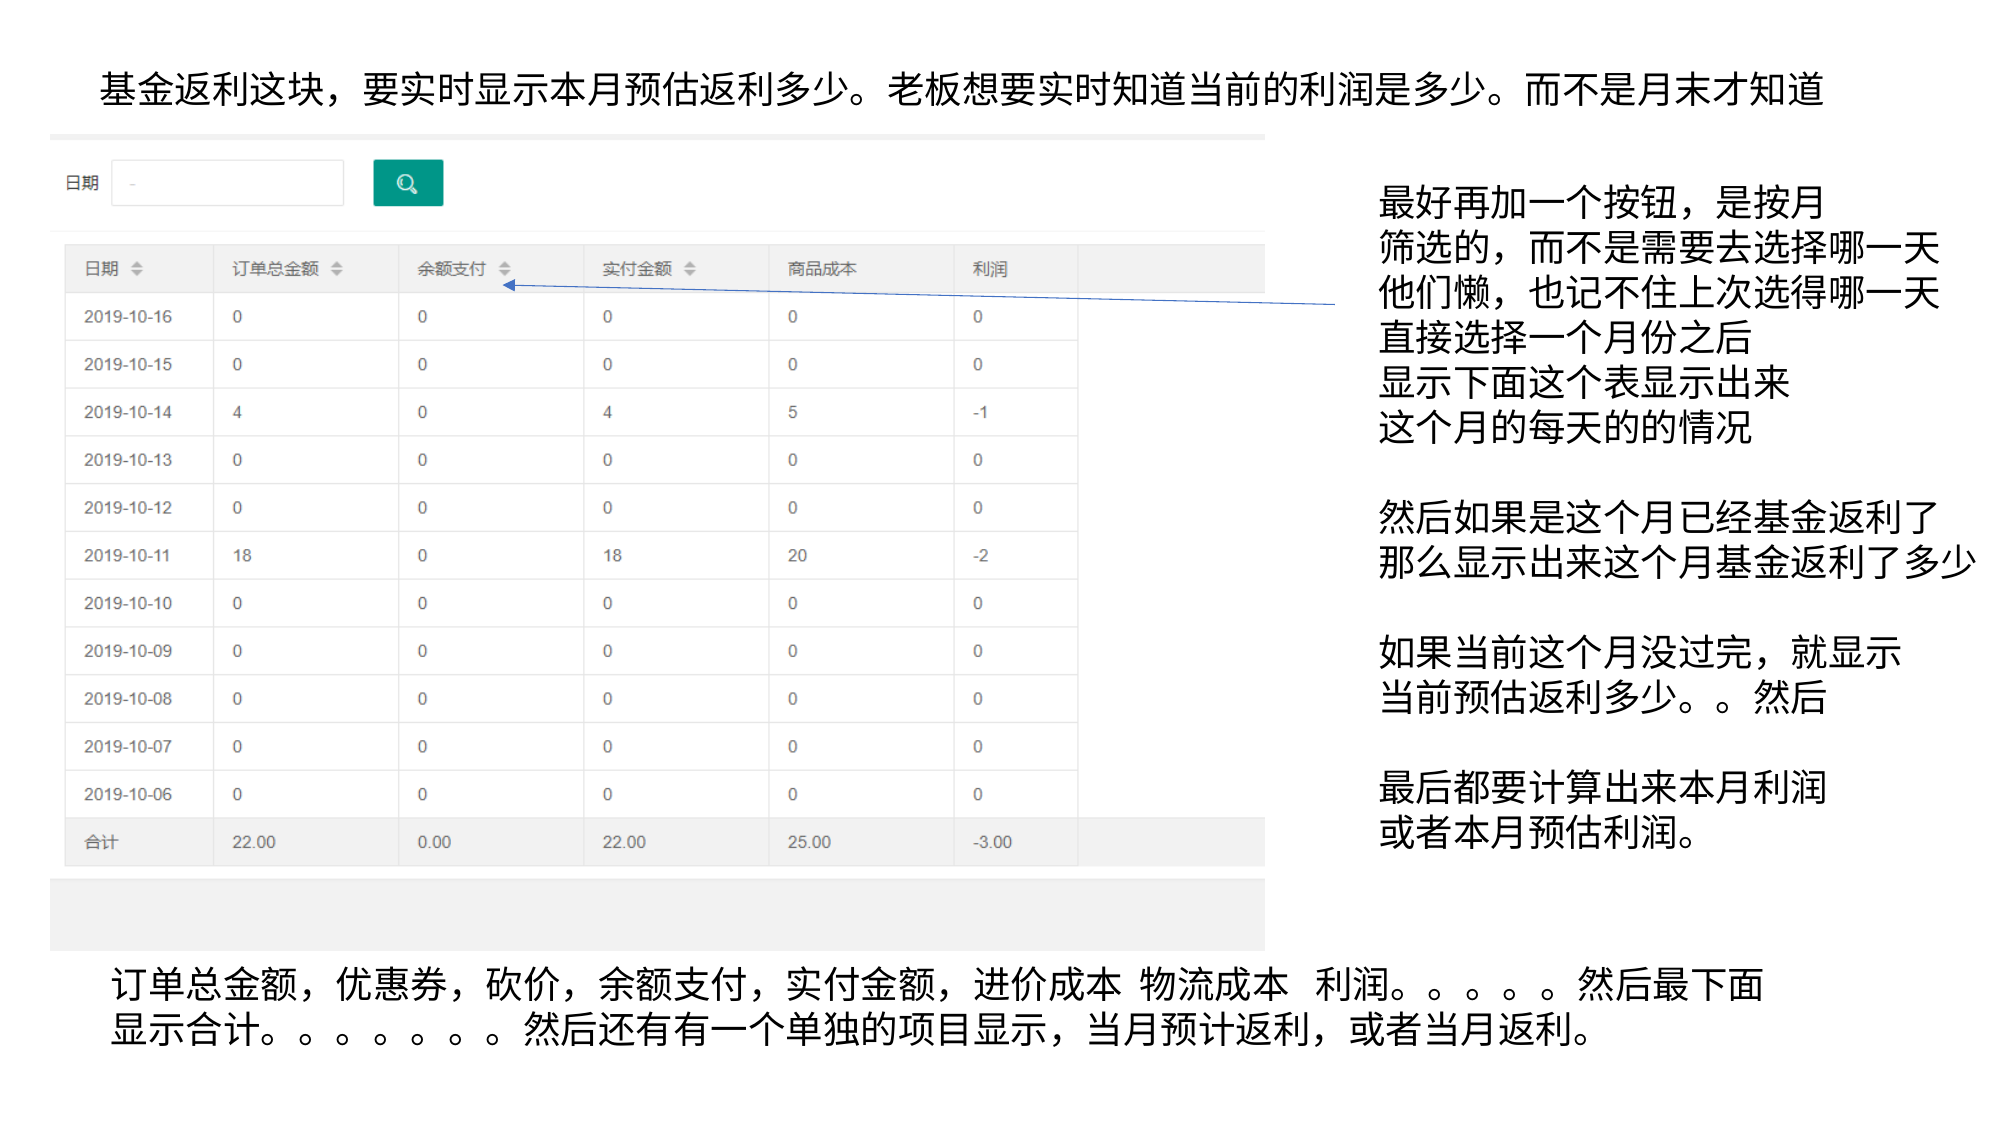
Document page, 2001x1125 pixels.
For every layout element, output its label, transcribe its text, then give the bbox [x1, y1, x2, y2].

text_box 基金返利这块，要实时显示本月预估返利多少。老板想要实时知道当前的利润是多少。而不是月末才知道 [85, 58, 1840, 209]
picture [50, 134, 1265, 951]
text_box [502, 284, 1335, 305]
text_box 订单总金额，优惠券，砍价，余额支付，实付金额，进价成本 物流成本 利润。。。。。然后最下面 显示合计。。。。。。。然后还有有一个单独的项目显示，当月预计返利，或者当月返利。 [95, 953, 1781, 1059]
text_box 最好再加一个按钮，是按月 筛选的，而不是需要去选择哪一天 他们懒，也记不住上次选得哪一天 直接选择一个月份之后 显示下面这个表显示出来 这个月的每天的的情况 然后如果是这个月已经基金返利了 那么显示出来这个月基金返利了多少 如果当前这个月没过完，就显示 当前预估返利多少。。然后 最后都要计算出来本月利润 或者本月预估利润。 [1363, 171, 1994, 907]
